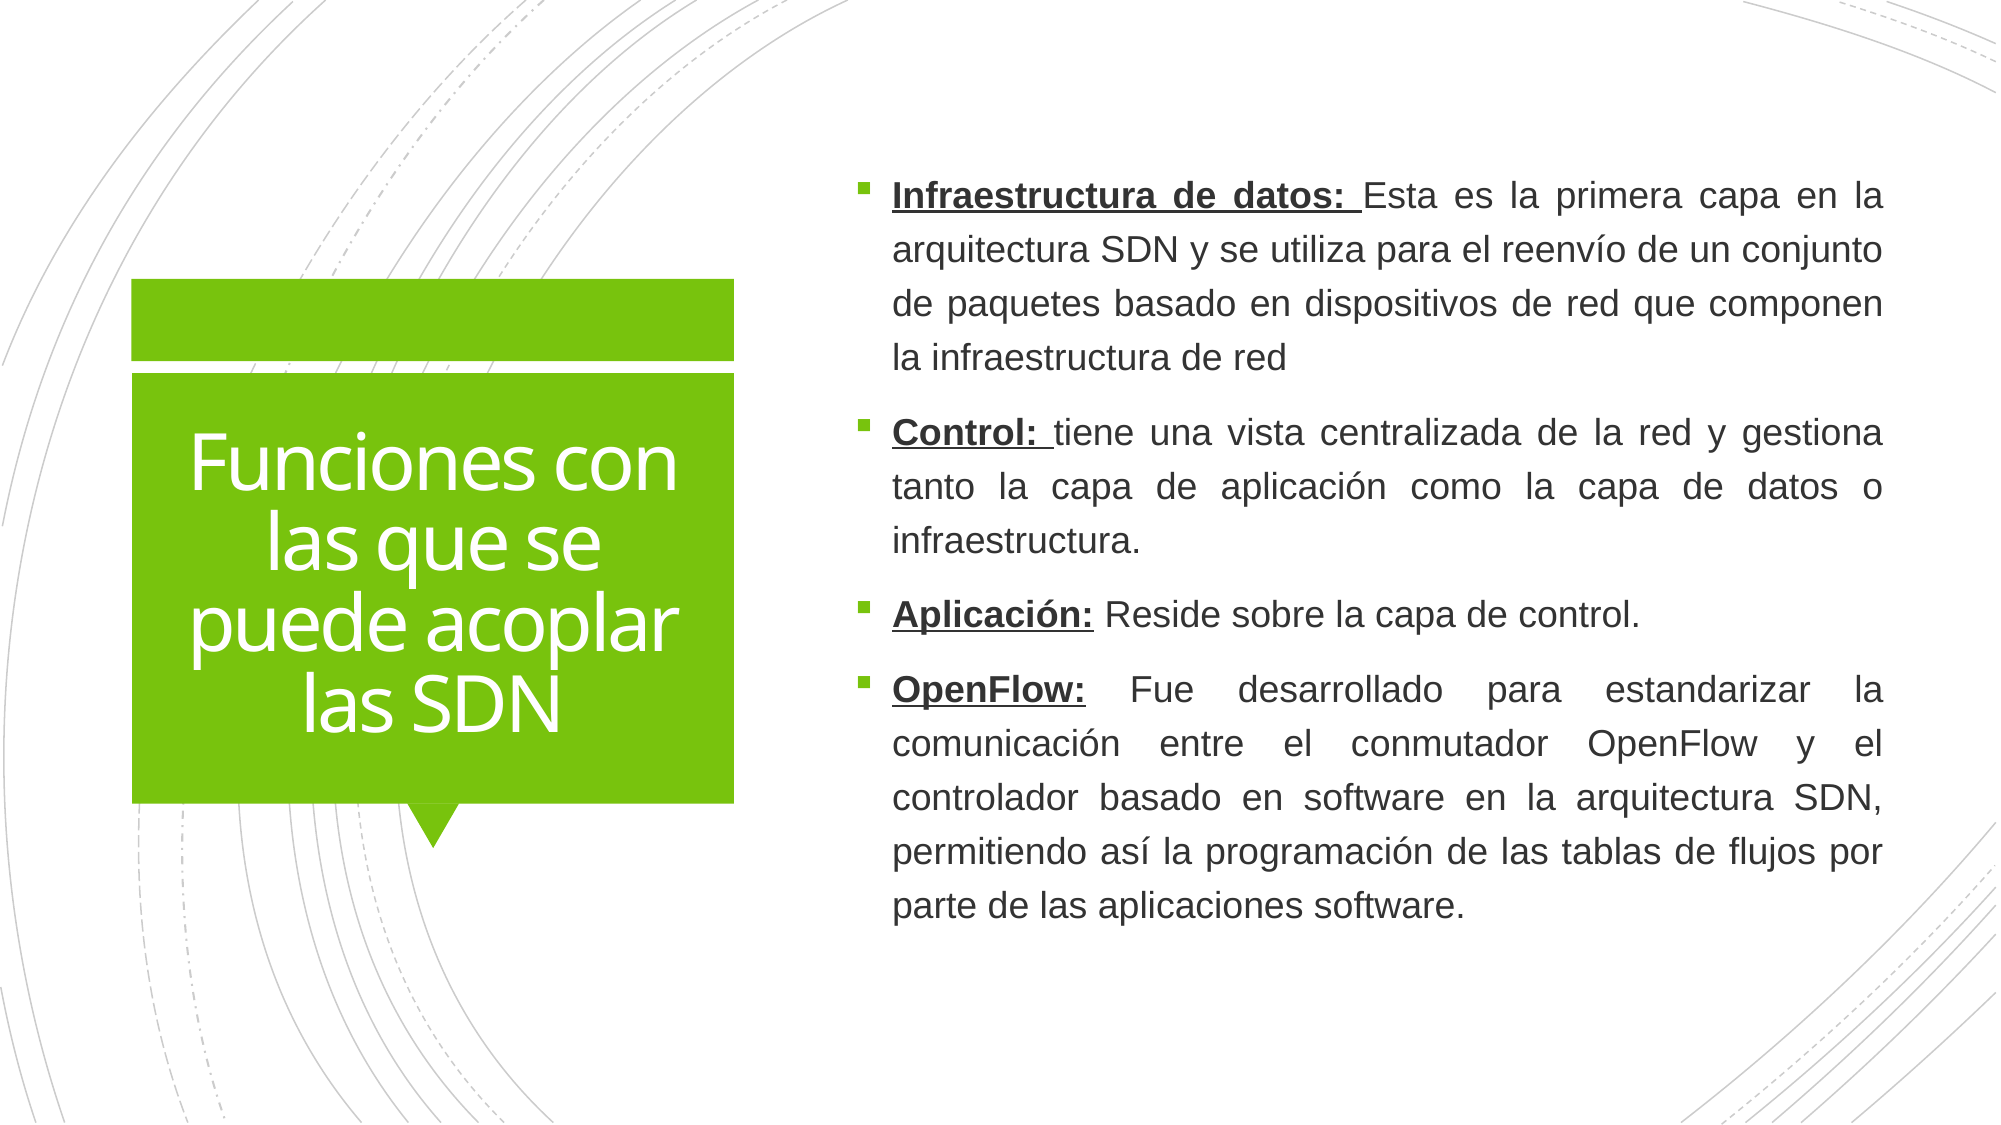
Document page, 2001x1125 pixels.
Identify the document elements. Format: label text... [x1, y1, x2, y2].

list Infraestructura de datos: Esta es la primera capa en la arquitectura SDN y se utiliza para el reenvío de un conjunto de paquetes basado en dispositivos de red que componen la infraestructura de red Control: tiene una vista centralizada de la red y gestiona tanto la capa de aplicación como la capa de datos o infraestructura. Aplicación: Reside sobre la capa de control. OpenFlow: Fue desarrollado para estandarizar la comunicación entre el conmutador OpenFlow y el controlador basado en software en la arquitectura SDN, permitiendo así la programación de las tablas de flujos por parte de las aplicaciones software. [839, 131, 1899, 1032]
title Funciones con las que se puede acoplar las SDN [145, 385, 720, 789]
